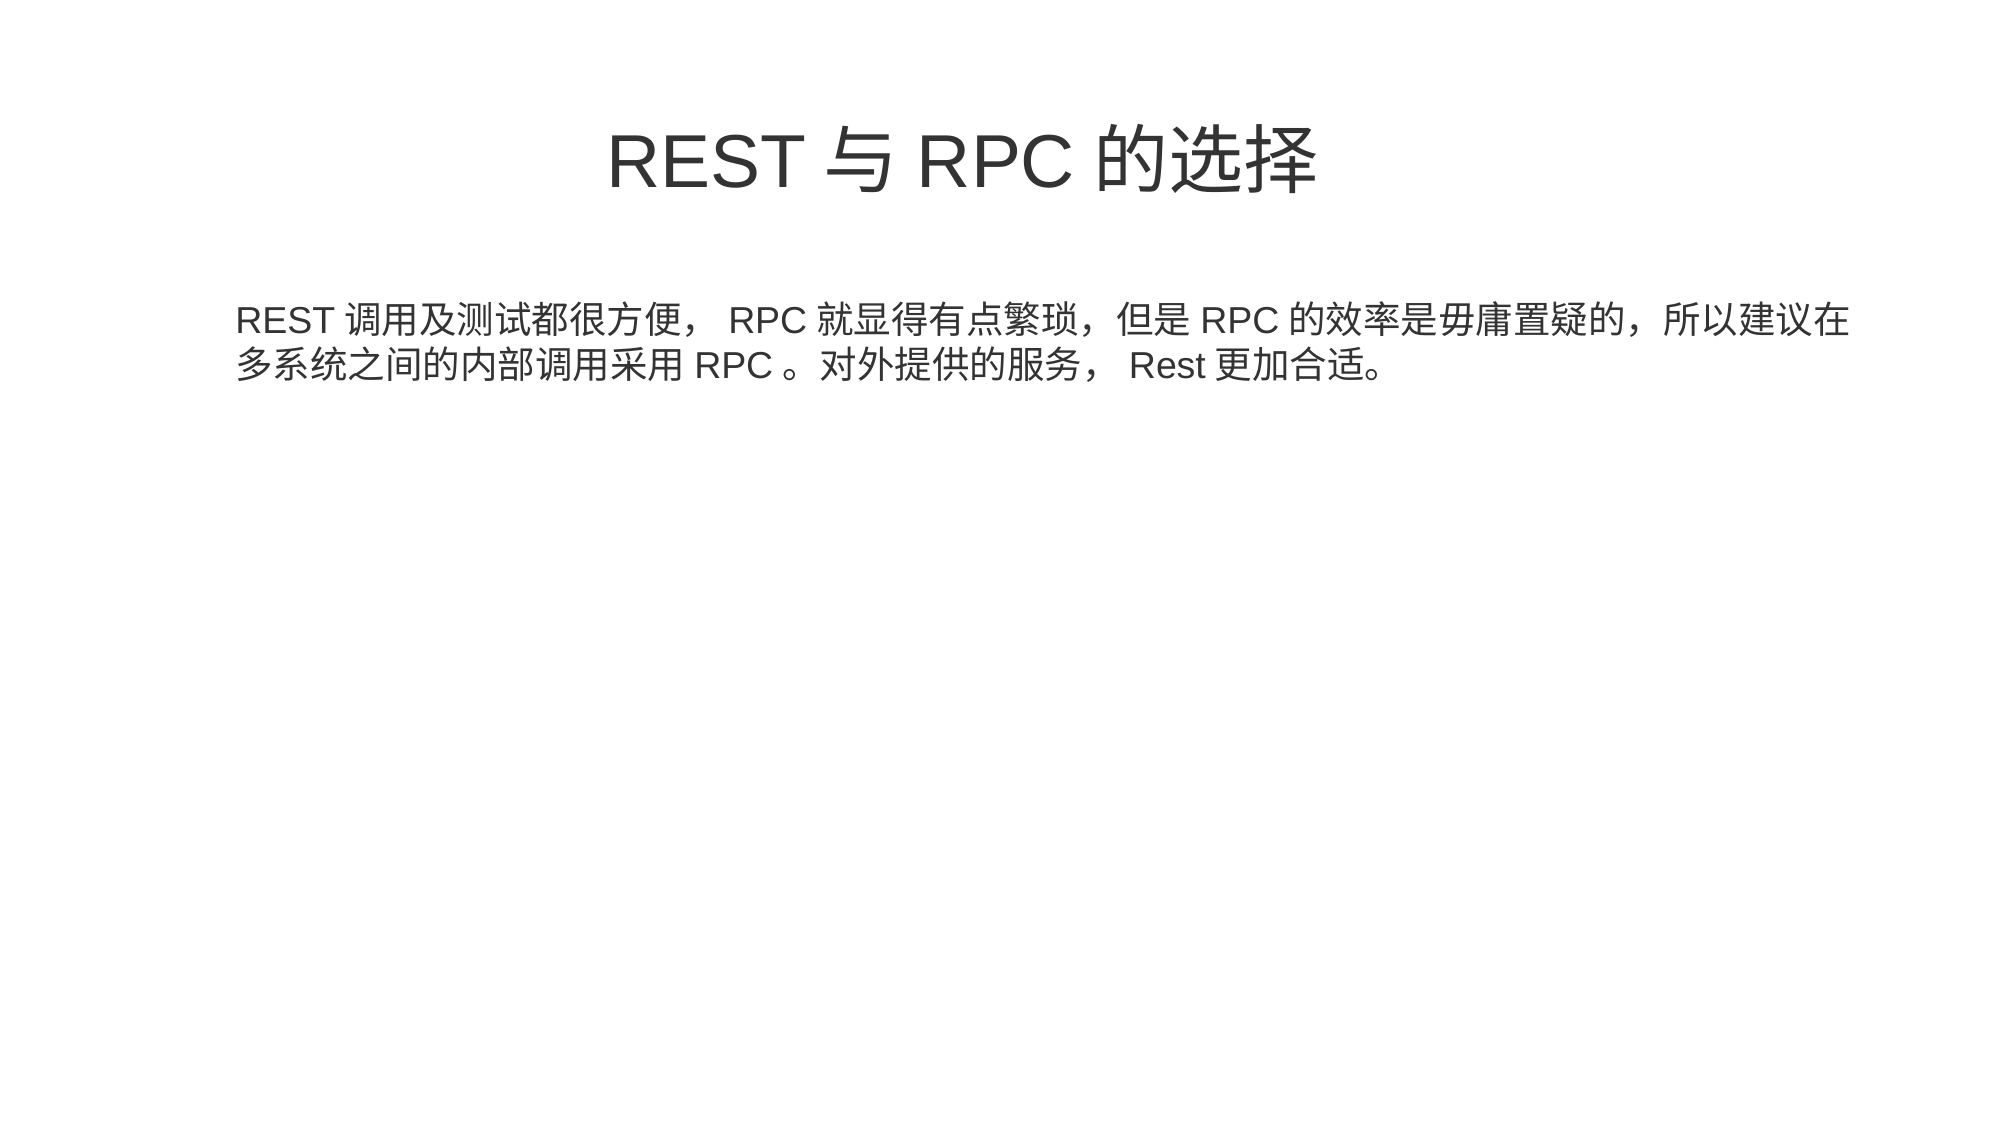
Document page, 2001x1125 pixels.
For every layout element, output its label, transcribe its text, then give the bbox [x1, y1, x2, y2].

text_box REST调用及测试都很方便，RPC就显得有点繁琐，但是RPC的效率是毋庸置疑的，所以建议在多系统之间的内部调用采用RPC。对外提供的服务，Rest更加合适。 [220, 288, 1870, 393]
text_box REST与RPC的选择 [591, 105, 1334, 210]
